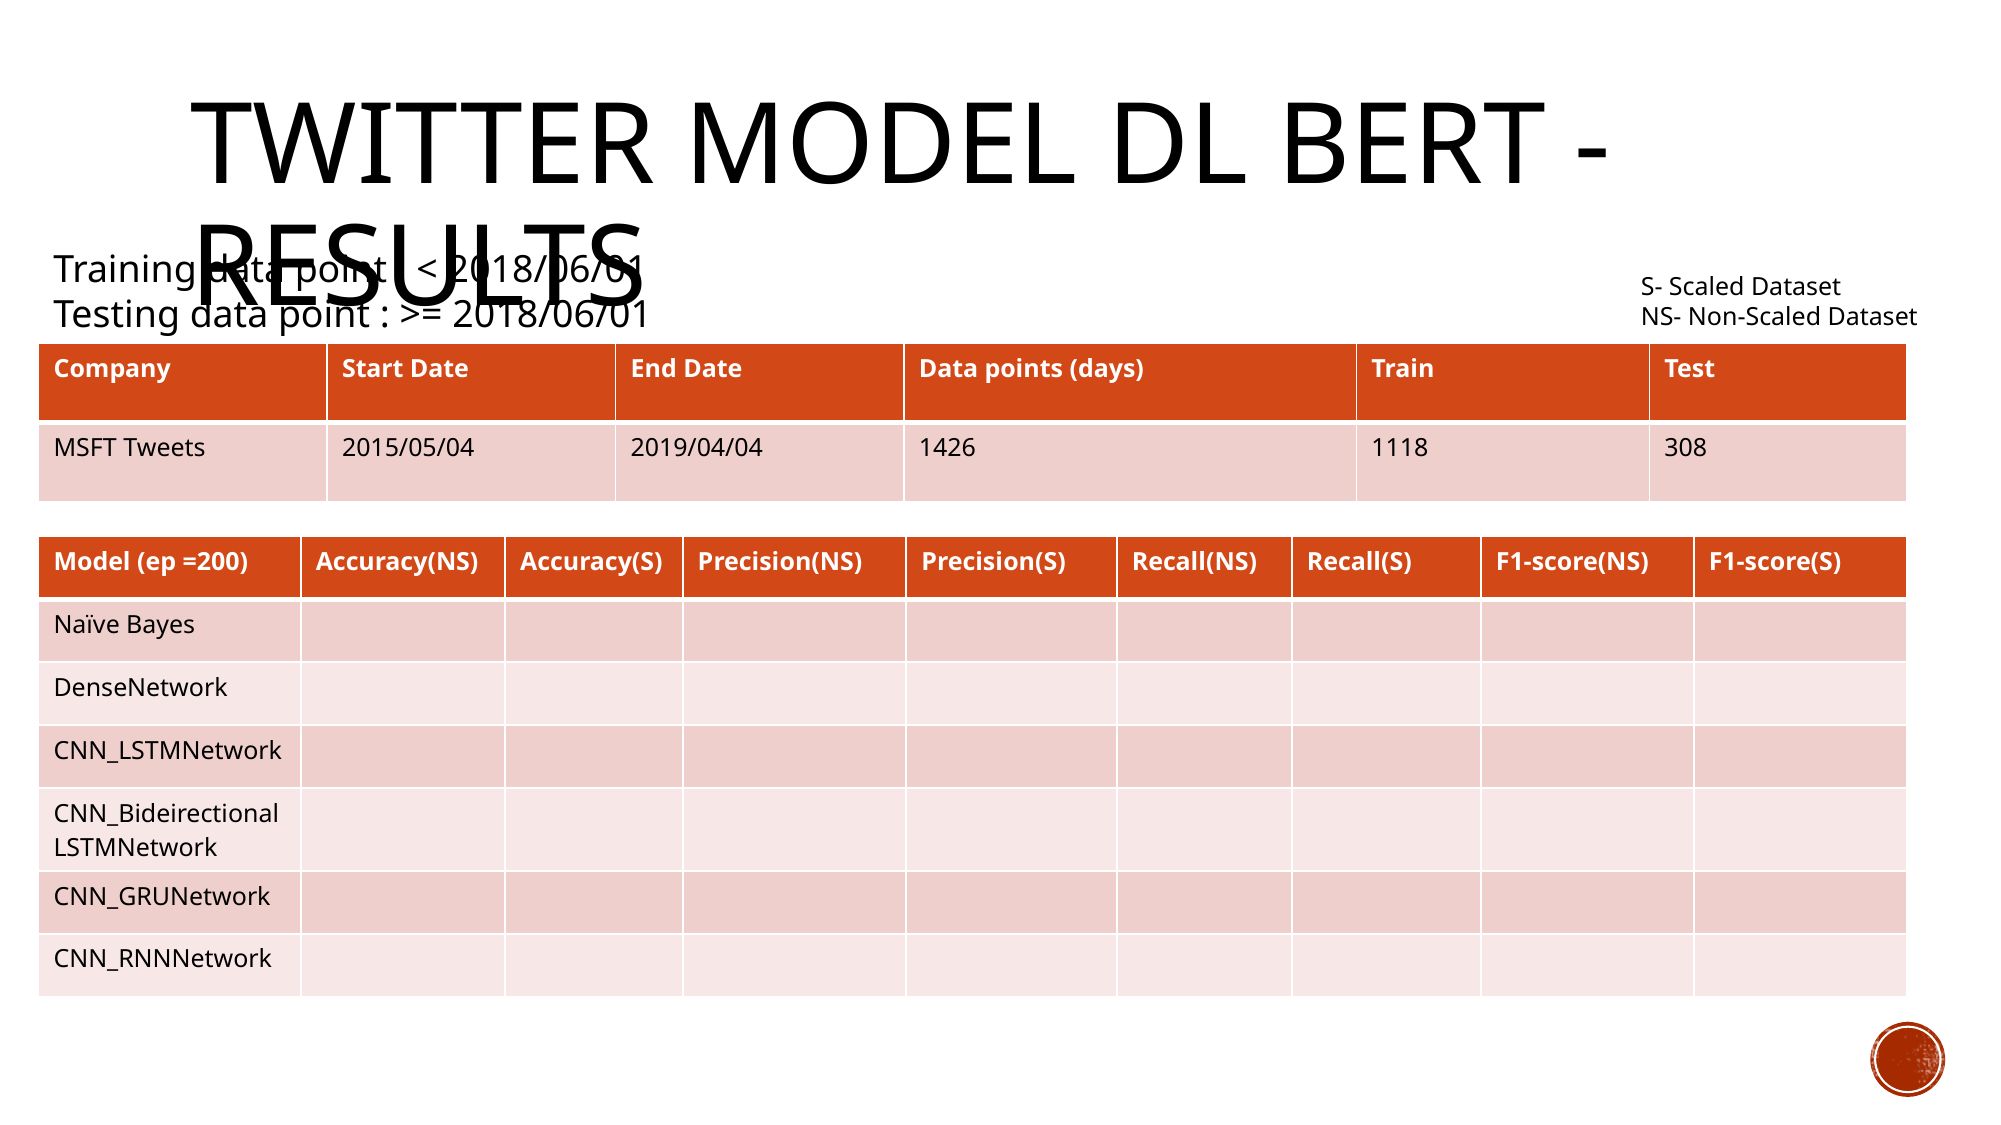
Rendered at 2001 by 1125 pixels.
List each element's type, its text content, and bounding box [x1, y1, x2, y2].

table_cell 1426 [905, 425, 1356, 501]
table_cell 1118 [1357, 425, 1649, 501]
table_cell [302, 935, 504, 996]
table_cell [302, 663, 504, 724]
table_cell [506, 789, 682, 870]
table_cell CNN_BideirectionalLSTMNetwork [39, 789, 300, 870]
table_header Precision(S) [907, 537, 1116, 597]
table_header Model (ep =200) [39, 537, 300, 597]
table_cell [1482, 602, 1693, 661]
table_cell [302, 726, 504, 787]
table_cell [1482, 935, 1693, 996]
table_cell 2019/04/04 [616, 425, 903, 501]
table_cell [684, 935, 905, 996]
table_cell [1482, 872, 1693, 933]
table_cell [1695, 663, 1906, 724]
table_header Train [1357, 344, 1649, 420]
table_header Data points (days) [905, 344, 1356, 420]
table_cell [1118, 602, 1291, 661]
table_cell [684, 789, 905, 870]
table_cell [506, 935, 682, 996]
table_cell [302, 789, 504, 870]
table_cell [506, 872, 682, 933]
table_cell [907, 935, 1116, 996]
table_cell [684, 663, 905, 724]
table_header Accuracy(NS) [302, 537, 504, 597]
table_cell [506, 726, 682, 787]
table_cell [1118, 935, 1291, 996]
table_header F1-score(S) [1695, 537, 1906, 597]
table_header F1-score(NS) [1482, 537, 1693, 597]
text_box S- Scaled Dataset NS- Non-Scaled Dataset [1626, 263, 2000, 339]
table_header Recall(NS) [1118, 537, 1291, 597]
table_cell [1293, 602, 1480, 661]
table_header Test [1650, 344, 1906, 420]
table_cell DenseNetwork [39, 663, 300, 724]
table_cell [1695, 935, 1906, 996]
table_cell Naïve Bayes [39, 602, 300, 661]
table_cell [1482, 663, 1693, 724]
table_cell [1695, 872, 1906, 933]
table_cell [907, 663, 1116, 724]
table_header Recall(S) [1293, 537, 1480, 597]
table_cell [1695, 726, 1906, 787]
table_cell [907, 872, 1116, 933]
table_cell CNN_RNNNetwork [39, 935, 300, 996]
table_cell [1293, 663, 1480, 724]
table_header Accuracy(S) [506, 537, 682, 597]
table_cell 308 [1650, 425, 1906, 501]
table_header Precision(NS) [684, 537, 905, 597]
table_cell [684, 872, 905, 933]
table_cell [1293, 726, 1480, 787]
table_cell CNN_LSTMNetwork [39, 726, 300, 787]
table_cell [1118, 872, 1291, 933]
text_box Twitter Model DL BERT - Results [175, 79, 1826, 343]
table_cell [907, 602, 1116, 661]
table_cell [302, 602, 504, 661]
table_cell [506, 663, 682, 724]
table_cell CNN_GRUNetwork [39, 872, 300, 933]
table_cell [1482, 789, 1693, 870]
table_cell [907, 726, 1116, 787]
table_cell [1695, 789, 1906, 870]
table_cell [1293, 935, 1480, 996]
table_cell [1695, 602, 1906, 661]
text_box Training data point : < 2018/06/01 Testing data point : >= 2018/06/01 [38, 237, 175, 343]
table_header End Date [616, 344, 903, 420]
table_cell [302, 872, 504, 933]
table_cell [1118, 726, 1291, 787]
table_cell [1293, 872, 1480, 933]
table_cell 2015/05/04 [328, 425, 615, 501]
table_cell [1118, 663, 1291, 724]
table_cell [684, 726, 905, 787]
table_cell [506, 602, 682, 661]
table_cell [1482, 726, 1693, 787]
table_header Company [39, 344, 326, 420]
table_header Start Date [328, 344, 615, 420]
table_cell MSFT Tweets [39, 425, 326, 501]
table_cell [684, 602, 905, 661]
table_cell [907, 789, 1116, 870]
table_cell [1118, 789, 1291, 870]
table_cell [1293, 789, 1480, 870]
